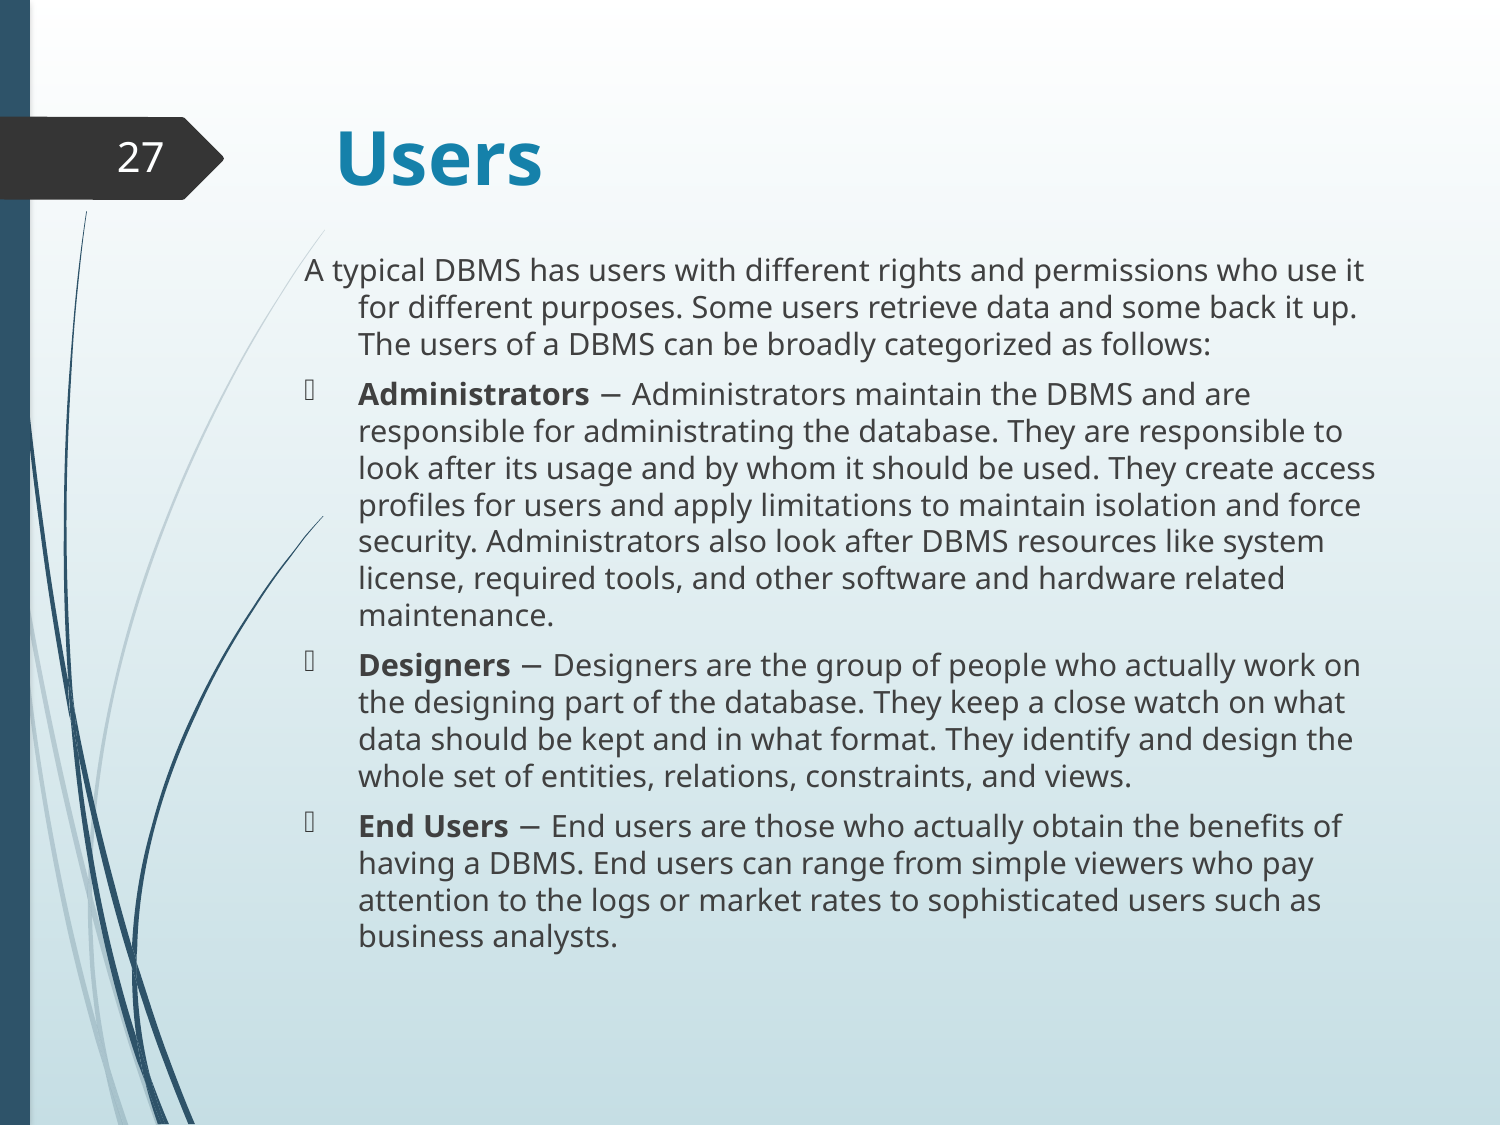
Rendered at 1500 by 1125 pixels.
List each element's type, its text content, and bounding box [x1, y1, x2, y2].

slide_number 27 [83, 129, 180, 190]
list A typical DBMS has users with different rights and permissions who use it for different purposes. Some users retrieve data and some back it up. The users of a DBMS can be broadly categorized as follows: Administrators − Administrators maintain the DBMS and are responsible for administrating the database. They are responsible to look after its usage and by whom it should be used. They create access profiles for users and apply limitations to maintain isolation and force security. Administrators also look after DBMS resources like system license, required tools, and other software and hardware related maintenance. Designers − Designers are the group of people who actually work on the designing part of the database. They keep a close watch on what data should be kept and in what format. They identify and design the whole set of entities, relations, constraints, and views. End Users − End users are those who actually obtain the benefits of having a DBMS. End users can range from simple viewers who pay attention to the logs or market rates to sophisticated users such as business analysts. [289, 243, 1400, 970]
title Users [319, 102, 1400, 243]
